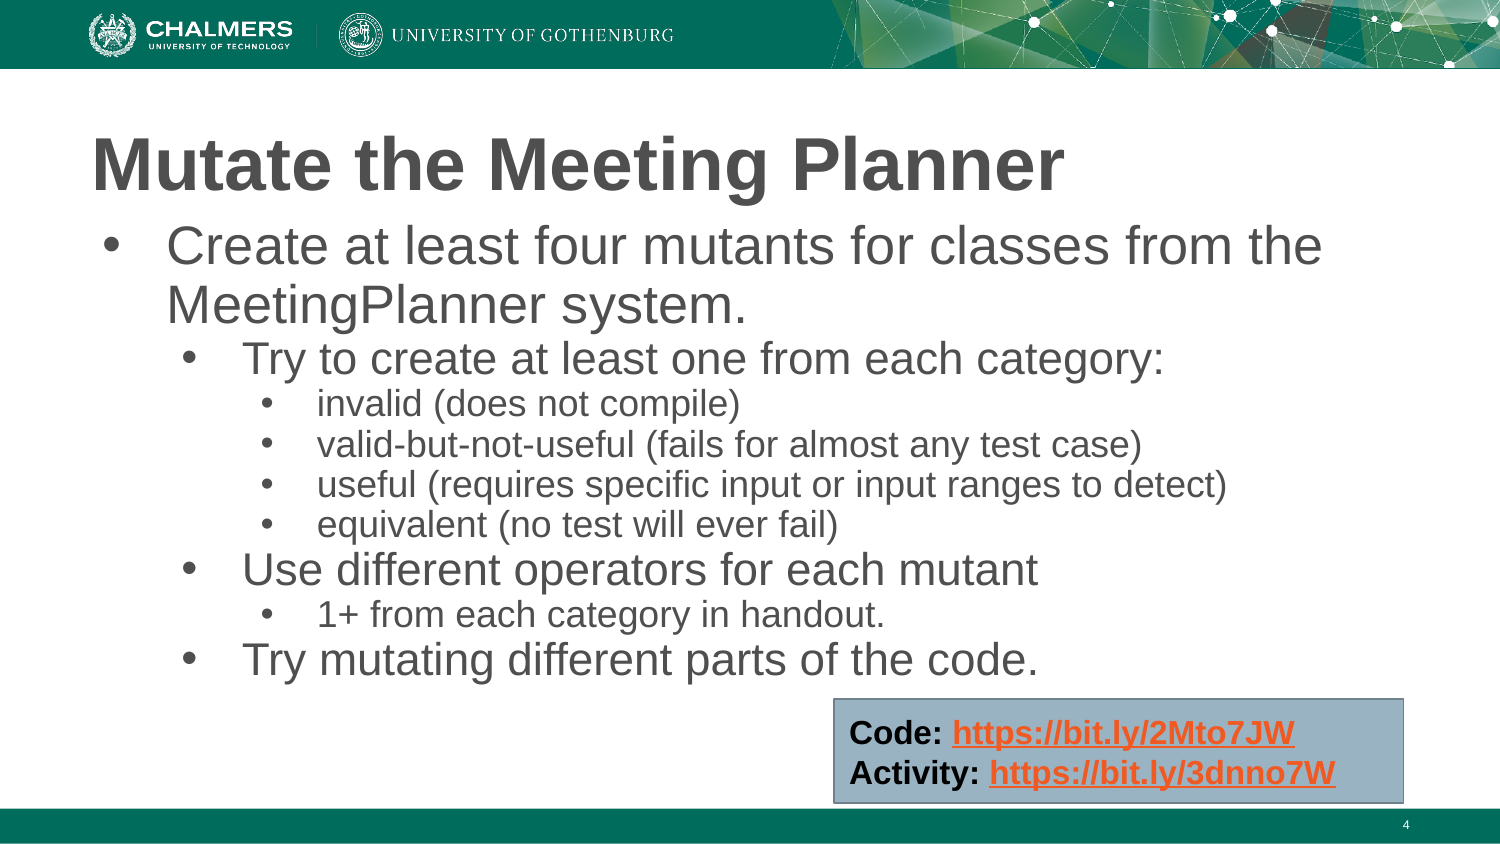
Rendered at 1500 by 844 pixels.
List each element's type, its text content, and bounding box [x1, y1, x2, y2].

list Create at least four mutants for classes from the MeetingPlanner system. Try to create at least one from each category: invalid (does not compile) valid-but-not-useful (fails for almost any test case) useful (requires specific input or input ranges to detect) equivalent (no test will ever fail) Use different operators for each mutant 1+ from each category in handout. Try mutating different parts of the code. [76, 210, 1425, 782]
picture [64, 0, 696, 85]
picture [759, 0, 1500, 68]
title Mutate the Meeting Planner [76, 100, 1425, 210]
text_box Code: https://bit.ly/2Mto7JW Activity: https://bit.ly/3dnno7W [834, 698, 1404, 804]
slide_number ‹#› [1074, 809, 1425, 844]
